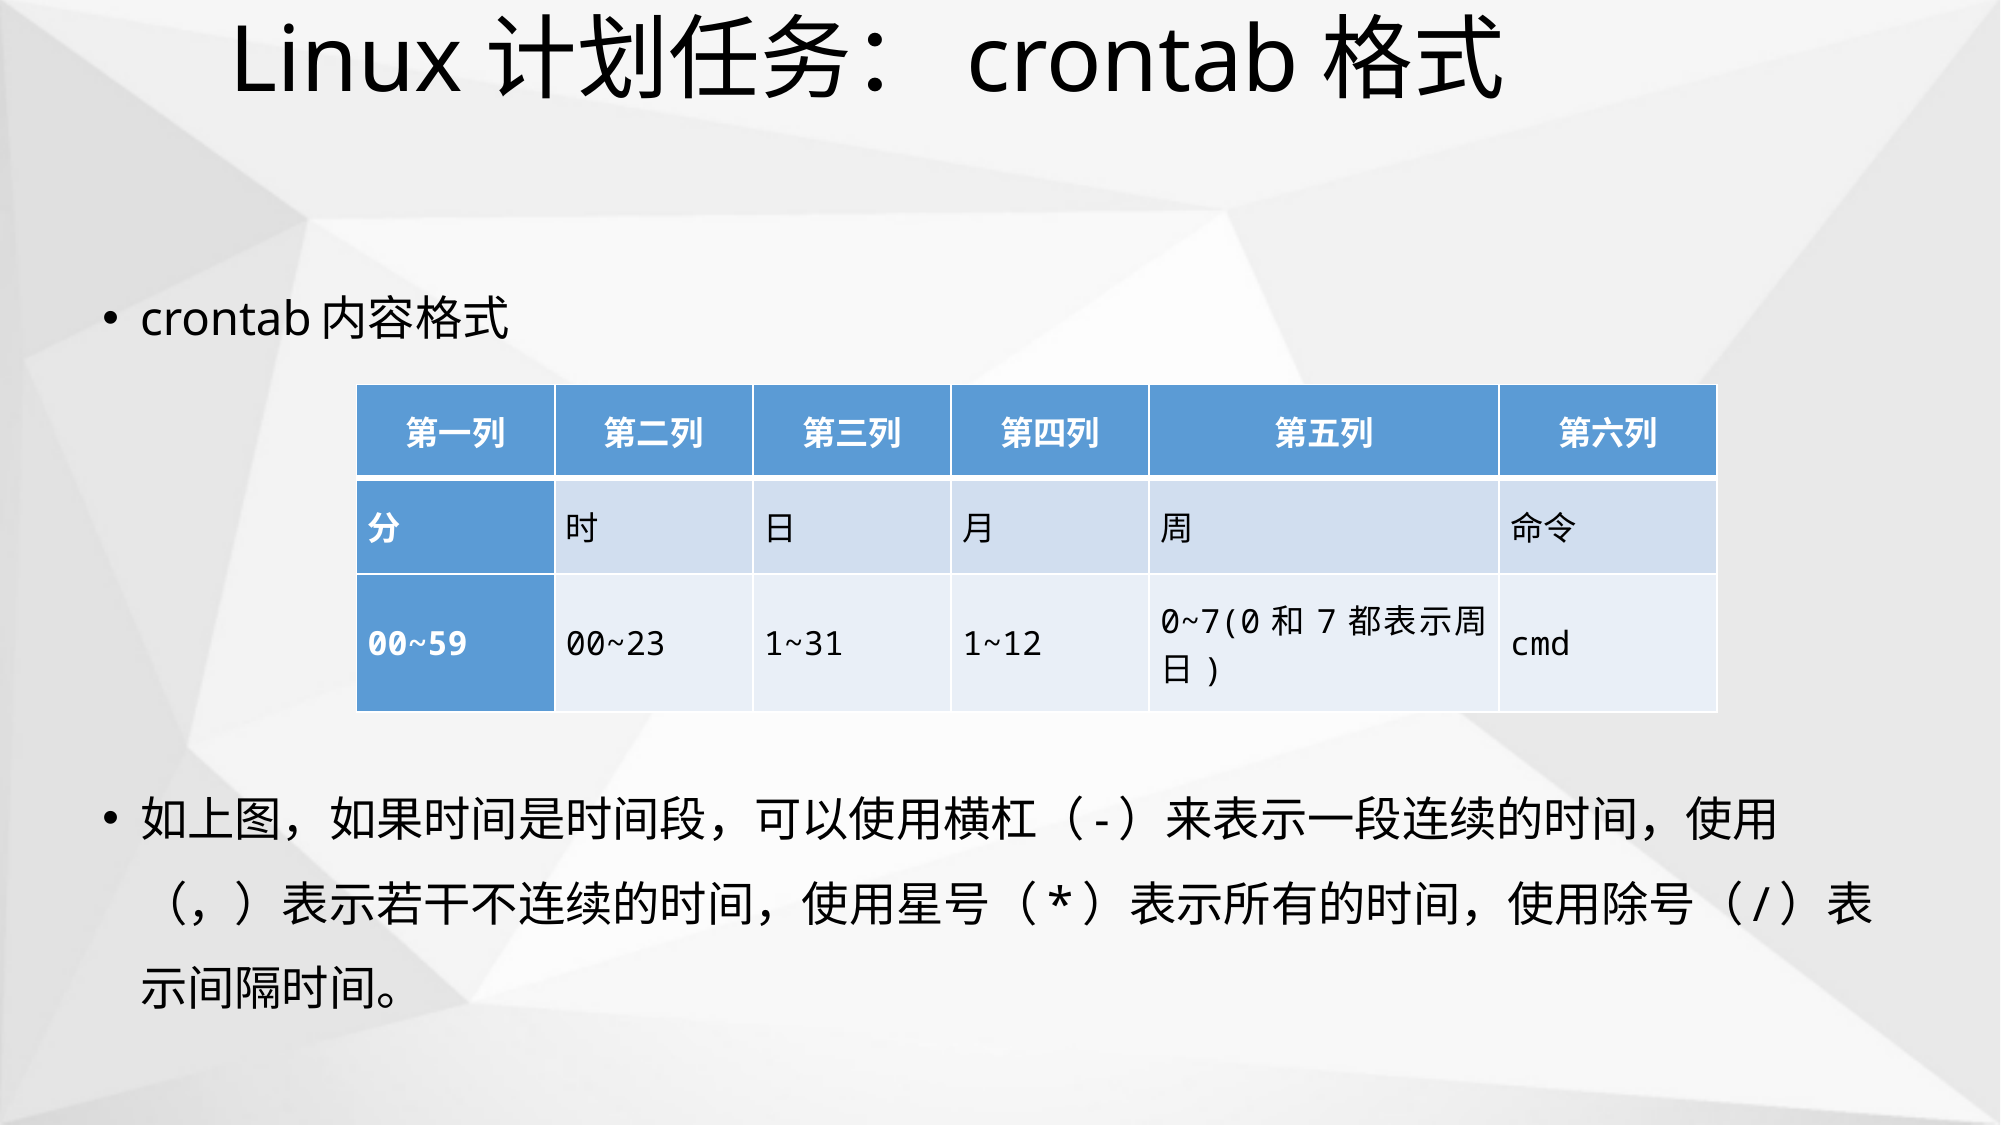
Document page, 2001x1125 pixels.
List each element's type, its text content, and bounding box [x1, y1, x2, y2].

table_cell 命令 [1500, 481, 1716, 573]
text_box crontab内容格式 如上图，如果时间是时间段，可以使用横杠（-）来表示一段连续的时间，使用（，）表示若干不连续的时间，使用星号（*）表示所有的时间，使用除号（/）表示间隔时间。 [87, 252, 1922, 1028]
picture [0, 0, 2001, 1125]
table_cell 日 [754, 481, 950, 573]
table_header 第二列 [556, 385, 752, 475]
table_header 第五列 [1150, 385, 1498, 475]
table_cell 时 [556, 481, 752, 573]
table_cell cmd [1500, 575, 1716, 711]
table_header 第六列 [1500, 385, 1716, 475]
table_cell 00~23 [556, 575, 752, 711]
table_cell 1~12 [952, 575, 1148, 711]
table_cell 周 [1150, 481, 1498, 573]
table_header 第三列 [754, 385, 950, 475]
table_cell 00~59 [357, 575, 554, 711]
table_cell 分 [357, 481, 554, 573]
table_header 第四列 [952, 385, 1148, 475]
table_cell 月 [952, 481, 1148, 573]
table_cell 1~31 [754, 575, 950, 711]
table_cell 0~7(0和7都表示周日) [1150, 575, 1498, 711]
title Linux计划任务：crontab格式 [214, 0, 1715, 125]
table_header 第一列 [357, 385, 554, 475]
